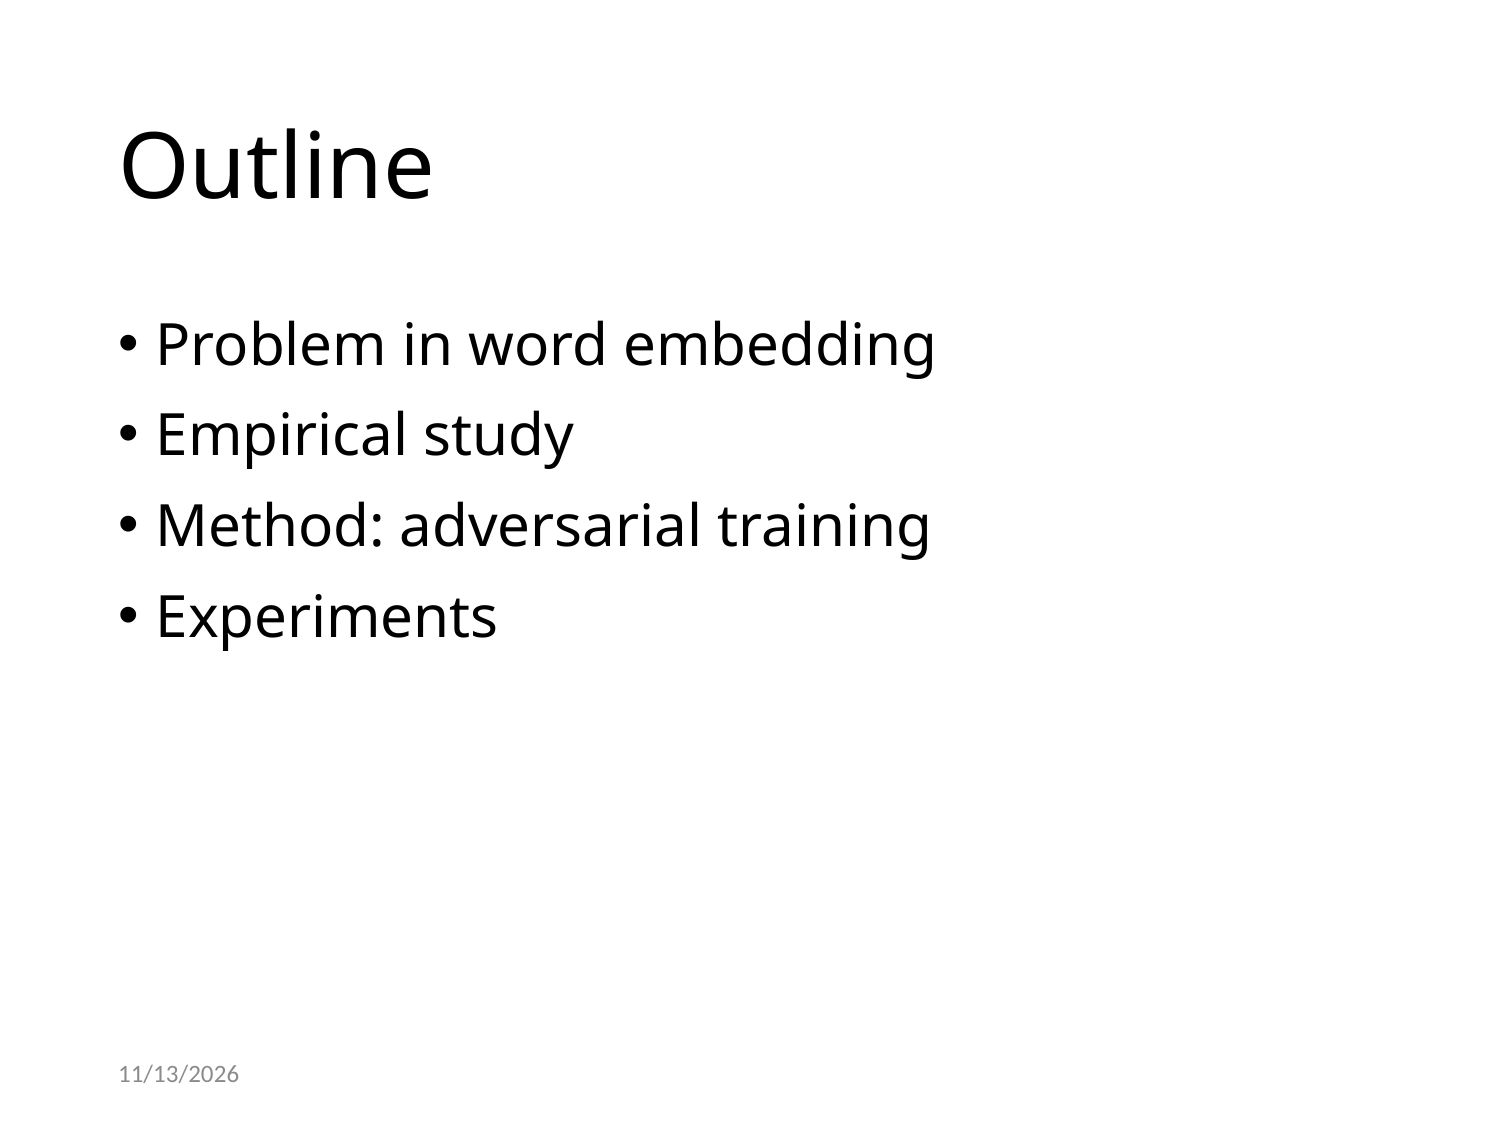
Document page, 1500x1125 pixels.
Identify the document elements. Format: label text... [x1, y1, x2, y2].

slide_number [103, 1042, 441, 1103]
list Problem in word embedding Empirical study Method: adversarial training Experiments [103, 299, 1397, 1014]
title Outline [103, 59, 1397, 278]
